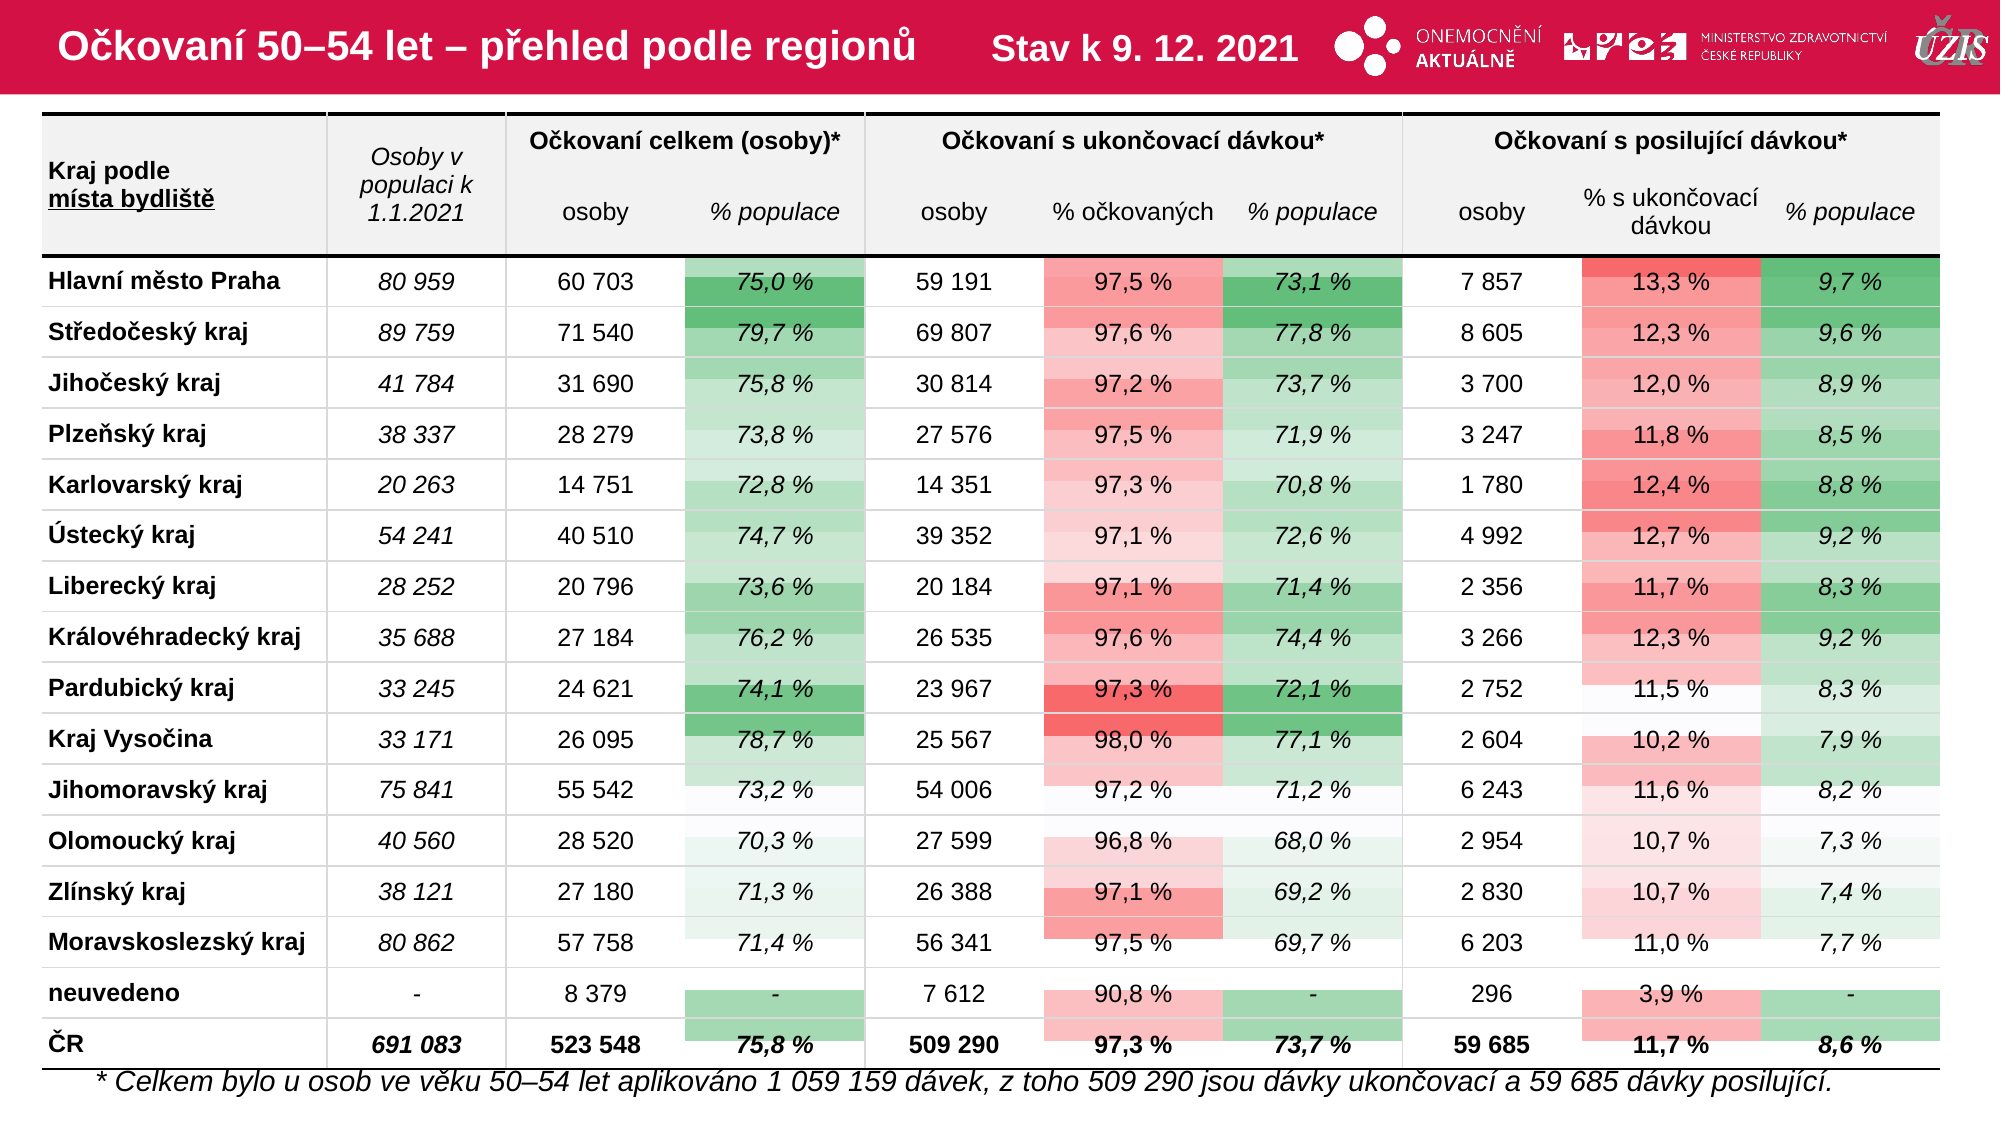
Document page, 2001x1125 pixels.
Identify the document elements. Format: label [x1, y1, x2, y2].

table_cell [42, 562, 326, 611]
table_cell [507, 258, 864, 306]
table_cell [866, 358, 1402, 407]
table_cell [42, 714, 326, 763]
table_cell [42, 358, 326, 407]
table_cell [42, 409, 326, 458]
table_header [866, 116, 1402, 166]
table_cell [42, 867, 326, 916]
table_cell [328, 307, 505, 356]
table_cell [507, 765, 864, 814]
table_cell [866, 917, 1402, 967]
table_cell [866, 714, 1402, 763]
table_header [507, 116, 864, 166]
table_cell [1403, 714, 1940, 763]
table_cell [1403, 968, 1940, 1017]
table_cell [328, 867, 505, 916]
table_cell [1403, 917, 1940, 967]
table_cell [507, 307, 864, 356]
table_cell [507, 460, 864, 509]
table_cell [42, 612, 326, 661]
table_cell [866, 816, 1402, 865]
table_cell [328, 816, 505, 865]
table_cell [1403, 307, 1940, 356]
table_cell [328, 511, 505, 560]
picture [1563, 31, 1888, 60]
table_cell [328, 460, 505, 509]
table_cell [507, 867, 864, 916]
table_cell [328, 714, 505, 763]
table_cell [507, 968, 864, 1017]
table_cell [866, 867, 1402, 916]
text_box [976, 16, 1421, 77]
table_cell [328, 663, 505, 712]
table_cell [328, 358, 505, 407]
table_cell [866, 612, 1402, 661]
table_cell [328, 1019, 505, 1068]
table_cell [42, 968, 326, 1017]
table_cell [1403, 765, 1940, 814]
table_cell [1403, 562, 1940, 611]
table_cell [866, 765, 1402, 814]
table_cell [328, 917, 505, 967]
table_cell [507, 358, 864, 407]
table_cell [866, 968, 1402, 1017]
table_cell [866, 663, 1402, 712]
table_cell [507, 612, 864, 661]
table_cell [1403, 816, 1940, 865]
table_cell [1403, 1019, 1940, 1068]
table_cell [507, 511, 864, 560]
table_cell [42, 816, 326, 865]
table_header [1403, 116, 1940, 166]
table_cell [507, 917, 864, 967]
table_cell [507, 166, 864, 254]
table_cell [507, 714, 864, 763]
table_header [42, 116, 326, 254]
table_header [328, 116, 505, 254]
table_cell [866, 307, 1402, 356]
table_cell [866, 562, 1402, 611]
title [42, 0, 1262, 95]
table_cell [42, 917, 326, 967]
table_cell [1403, 511, 1940, 560]
table_cell [1403, 358, 1940, 407]
table_cell [328, 258, 505, 306]
table_cell [42, 258, 326, 306]
table_cell [328, 409, 505, 458]
table_cell [1403, 867, 1940, 916]
table_cell [507, 562, 864, 611]
table_cell [1403, 460, 1940, 509]
table_cell [328, 612, 505, 661]
table_cell [42, 511, 326, 560]
picture [1915, 15, 1989, 66]
table_cell [866, 511, 1402, 560]
table_cell [866, 409, 1402, 458]
table_cell [42, 1019, 326, 1068]
table_cell [507, 816, 864, 865]
table_cell [42, 307, 326, 356]
table_cell [1403, 166, 1940, 254]
table_cell [866, 1019, 1402, 1068]
picture [1421, 16, 1542, 76]
table_cell [328, 968, 505, 1017]
table_cell [507, 663, 864, 712]
table_cell [42, 460, 326, 509]
table_cell [866, 258, 1402, 306]
table_cell [328, 562, 505, 611]
table_cell [866, 460, 1402, 509]
table_cell [1403, 409, 1940, 458]
table_cell [42, 663, 326, 712]
text_box [80, 1070, 1871, 1105]
table_cell [507, 409, 864, 458]
table_cell [42, 765, 326, 814]
table_cell [1403, 663, 1940, 712]
table_cell [1403, 258, 1940, 306]
table_cell [507, 1019, 864, 1068]
table_cell [328, 765, 505, 814]
table_cell [1403, 612, 1940, 661]
table_cell [866, 166, 1402, 254]
